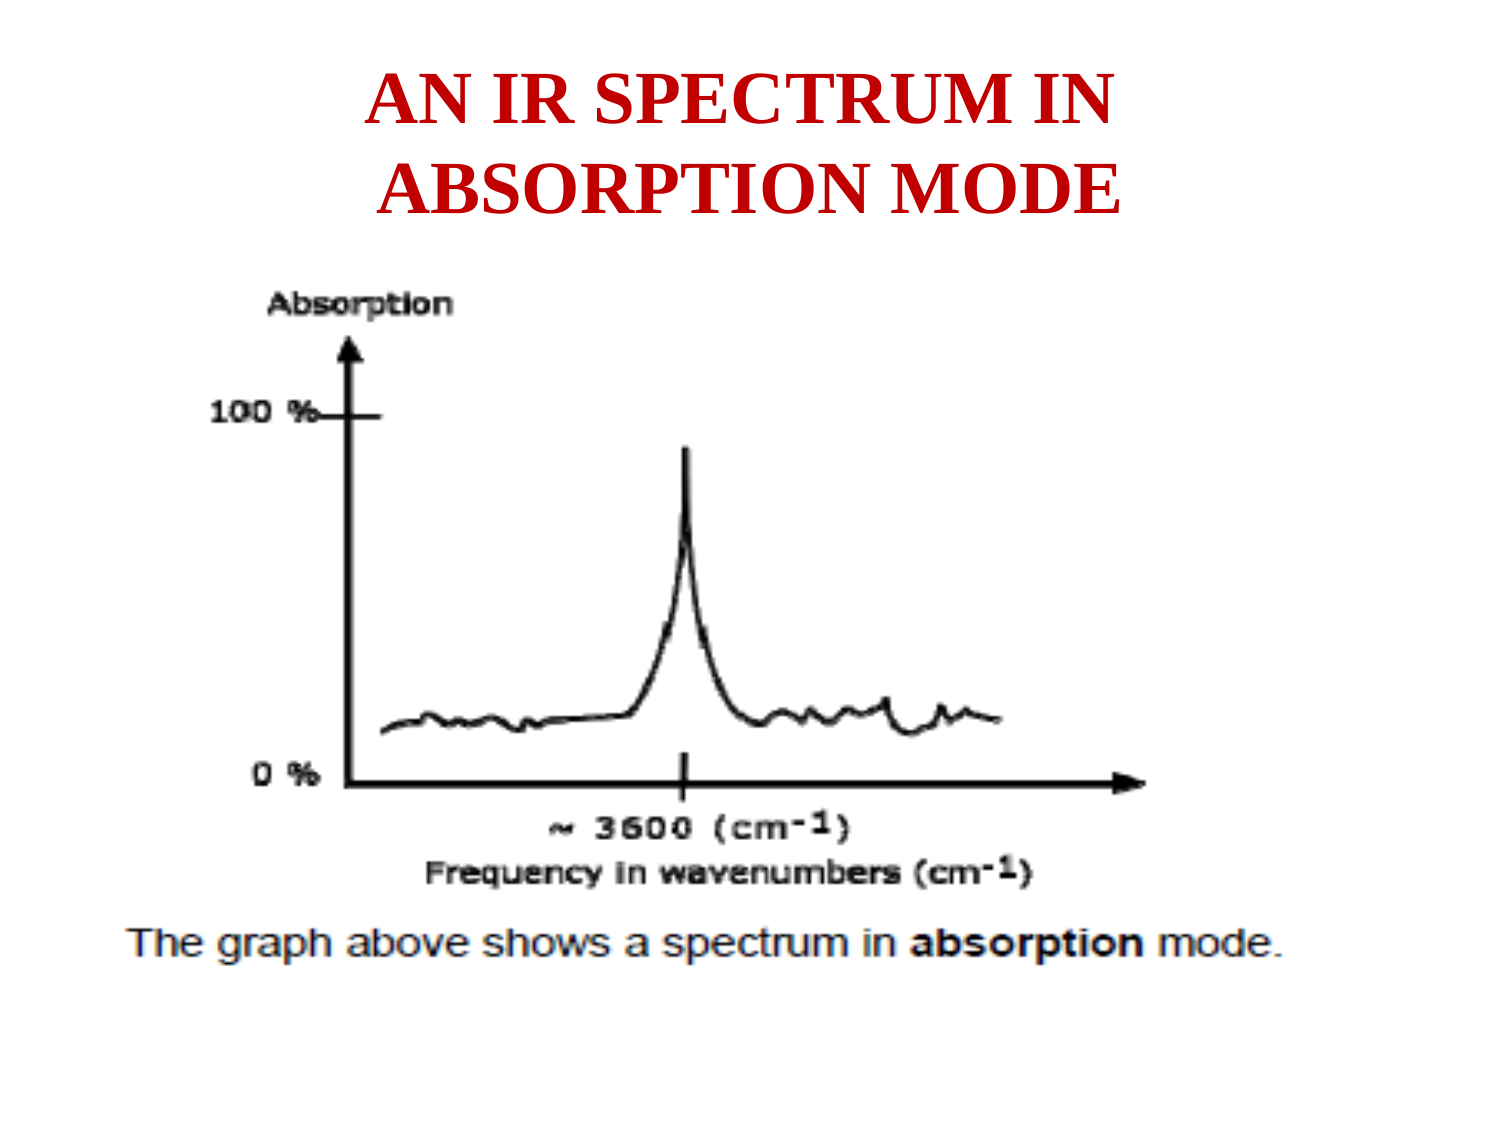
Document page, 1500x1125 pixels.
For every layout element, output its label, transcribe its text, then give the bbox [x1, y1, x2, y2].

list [100, 278, 1306, 988]
title AN IR SPECTRUM IN ABSORPTION MODE [75, 45, 1425, 233]
